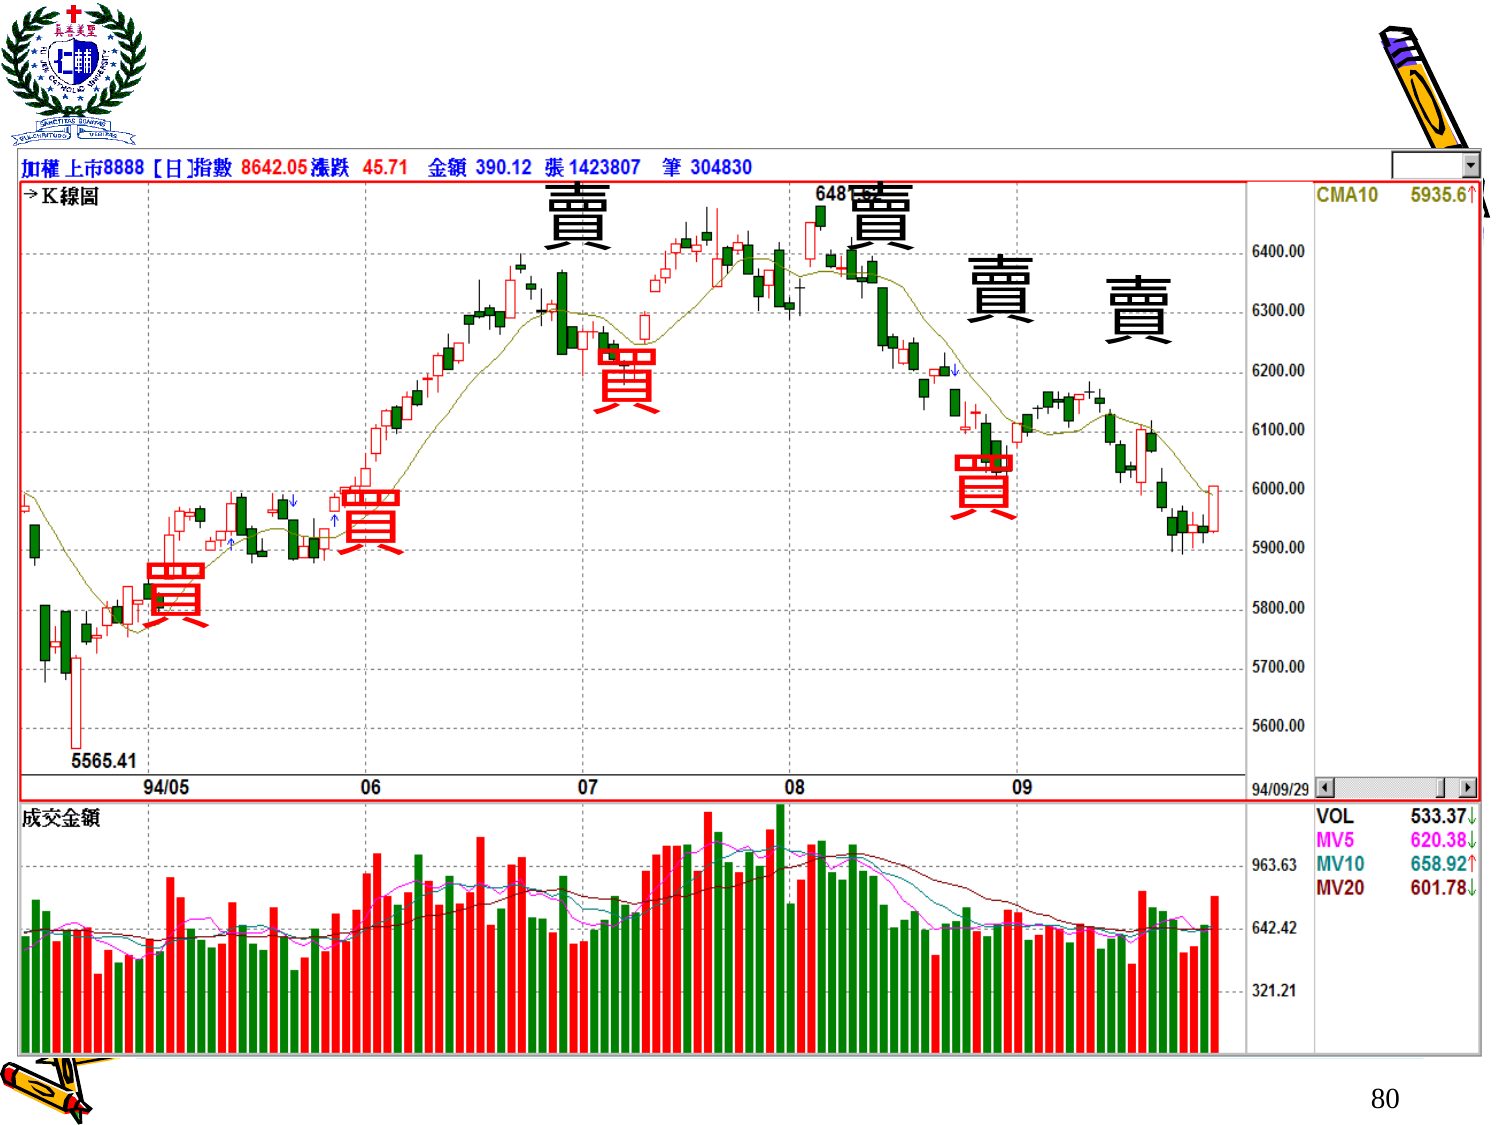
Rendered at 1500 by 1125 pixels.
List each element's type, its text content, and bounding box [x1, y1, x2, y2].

picture [0, 0, 1483, 1059]
slide_number 80 [1102, 1071, 1416, 1122]
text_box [525, 161, 1176, 362]
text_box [123, 325, 1046, 646]
